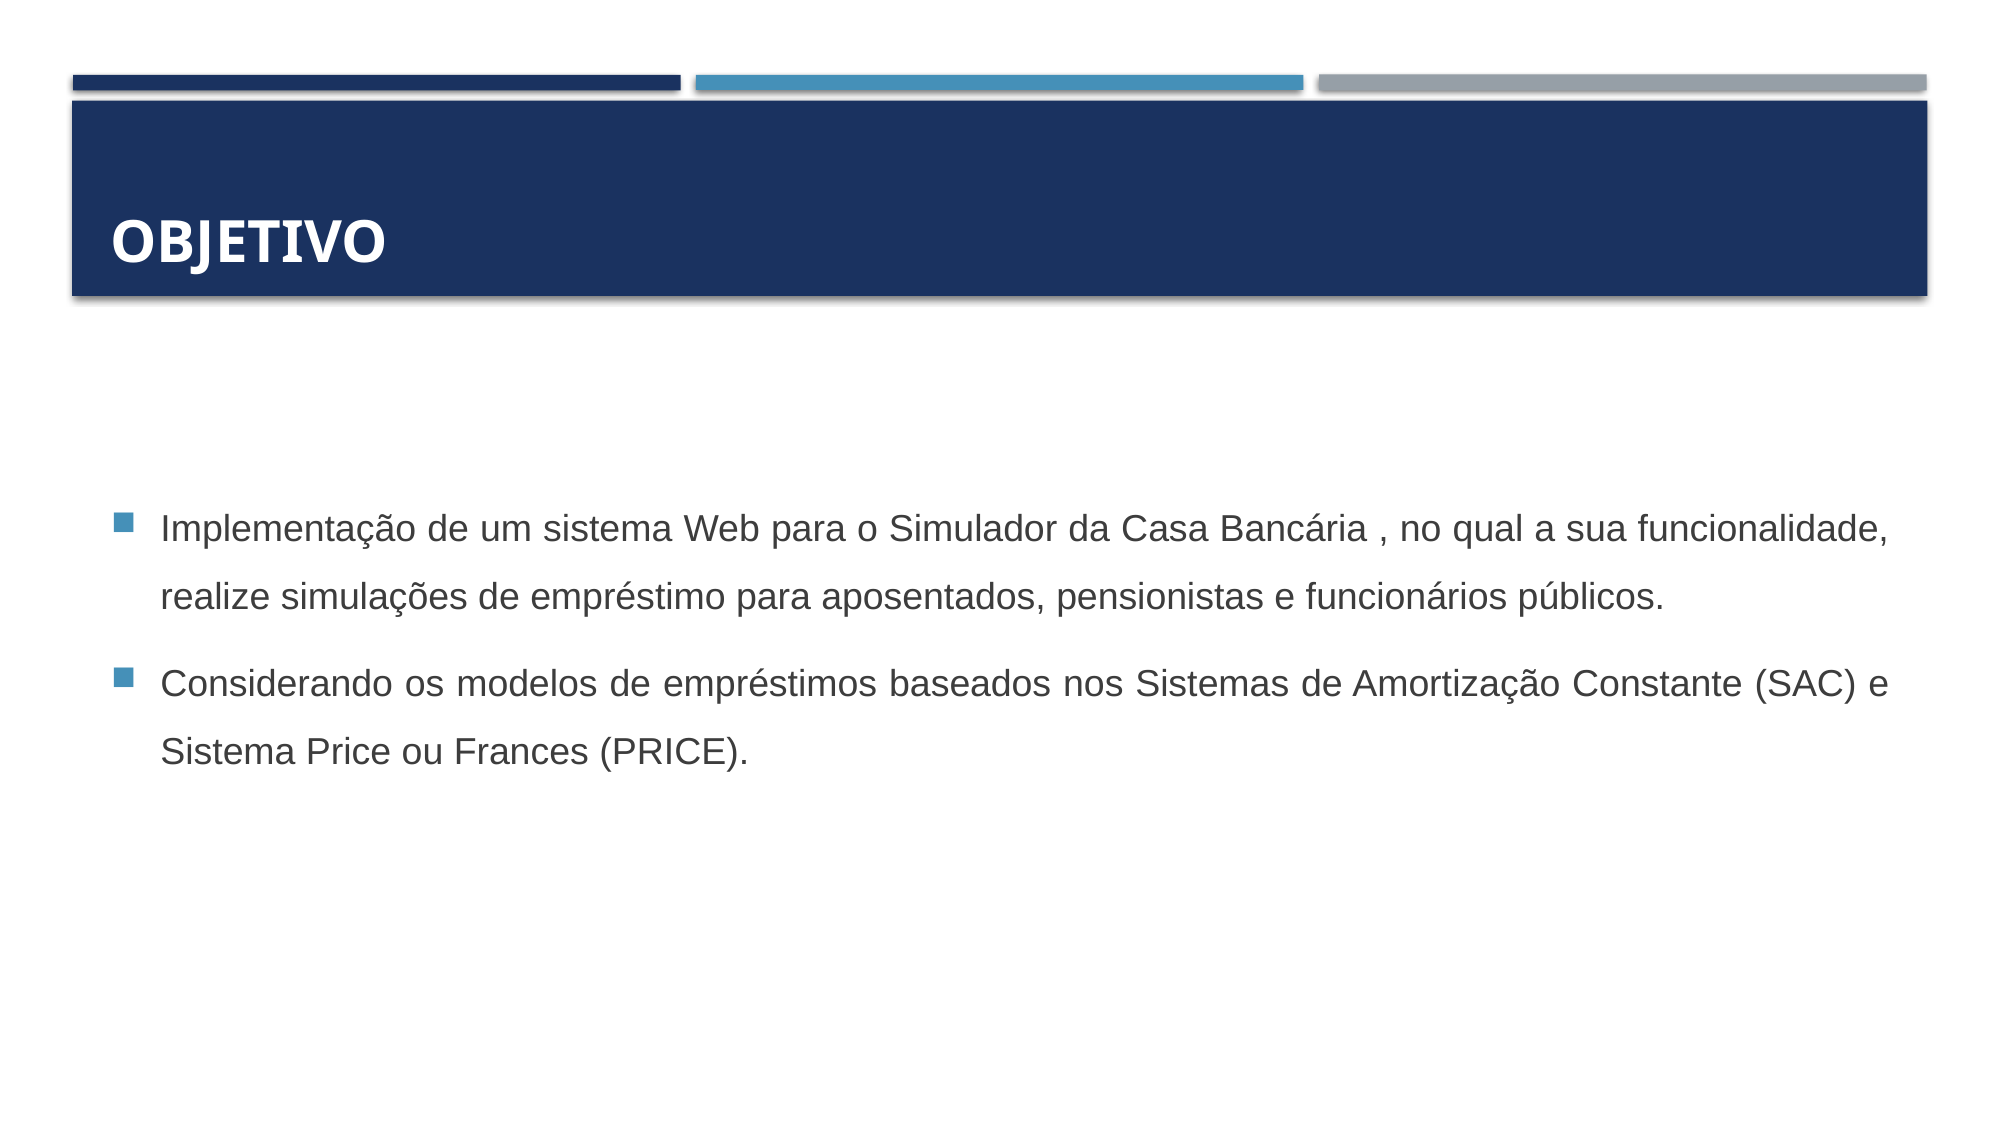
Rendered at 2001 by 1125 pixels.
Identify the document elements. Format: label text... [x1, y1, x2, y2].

list Implementação de um sistema Web para o Simulador da Casa Bancária , no qual a sua funcionalidade, realize simulações de empréstimo para aposentados, pensionistas e funcionários públicos. Considerando os modelos de empréstimos baseados nos Sistemas de Amortização Constante (SAC) e Sistema Price ou Frances (PRICE). [95, 357, 1905, 962]
title Objetivo [95, 115, 1905, 282]
